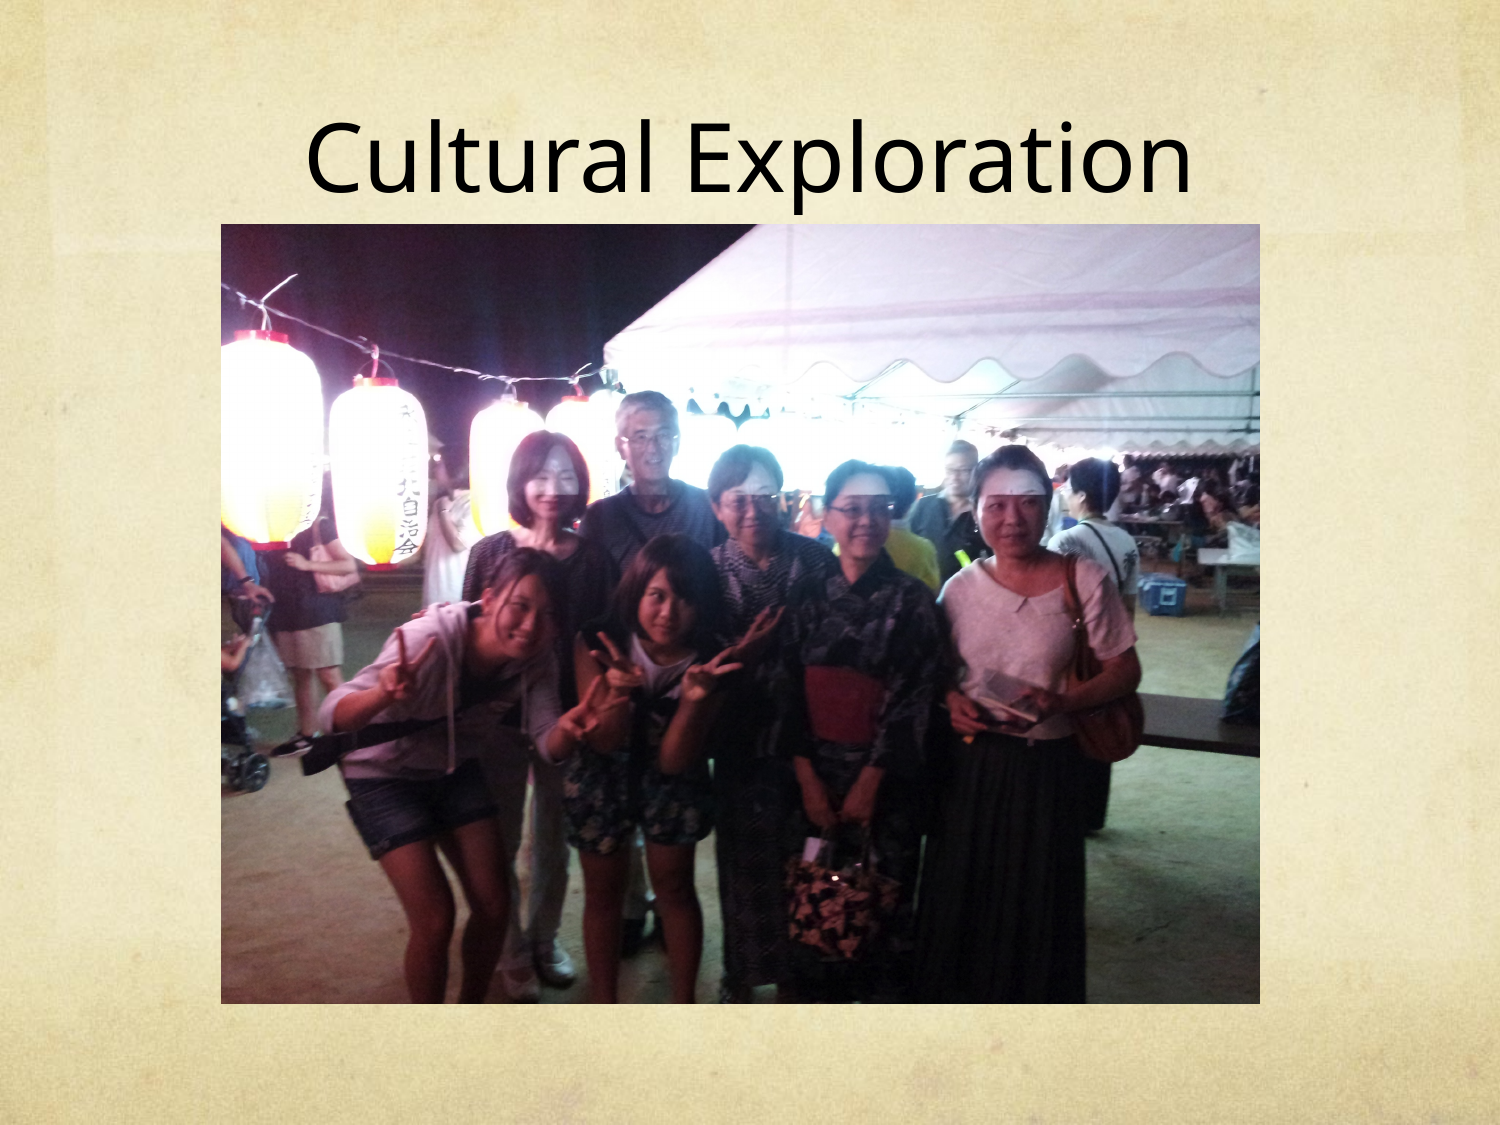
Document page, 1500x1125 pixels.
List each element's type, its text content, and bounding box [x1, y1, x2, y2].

title Cultural Exploration [150, 82, 1350, 225]
picture [0, 0, 1500, 1125]
